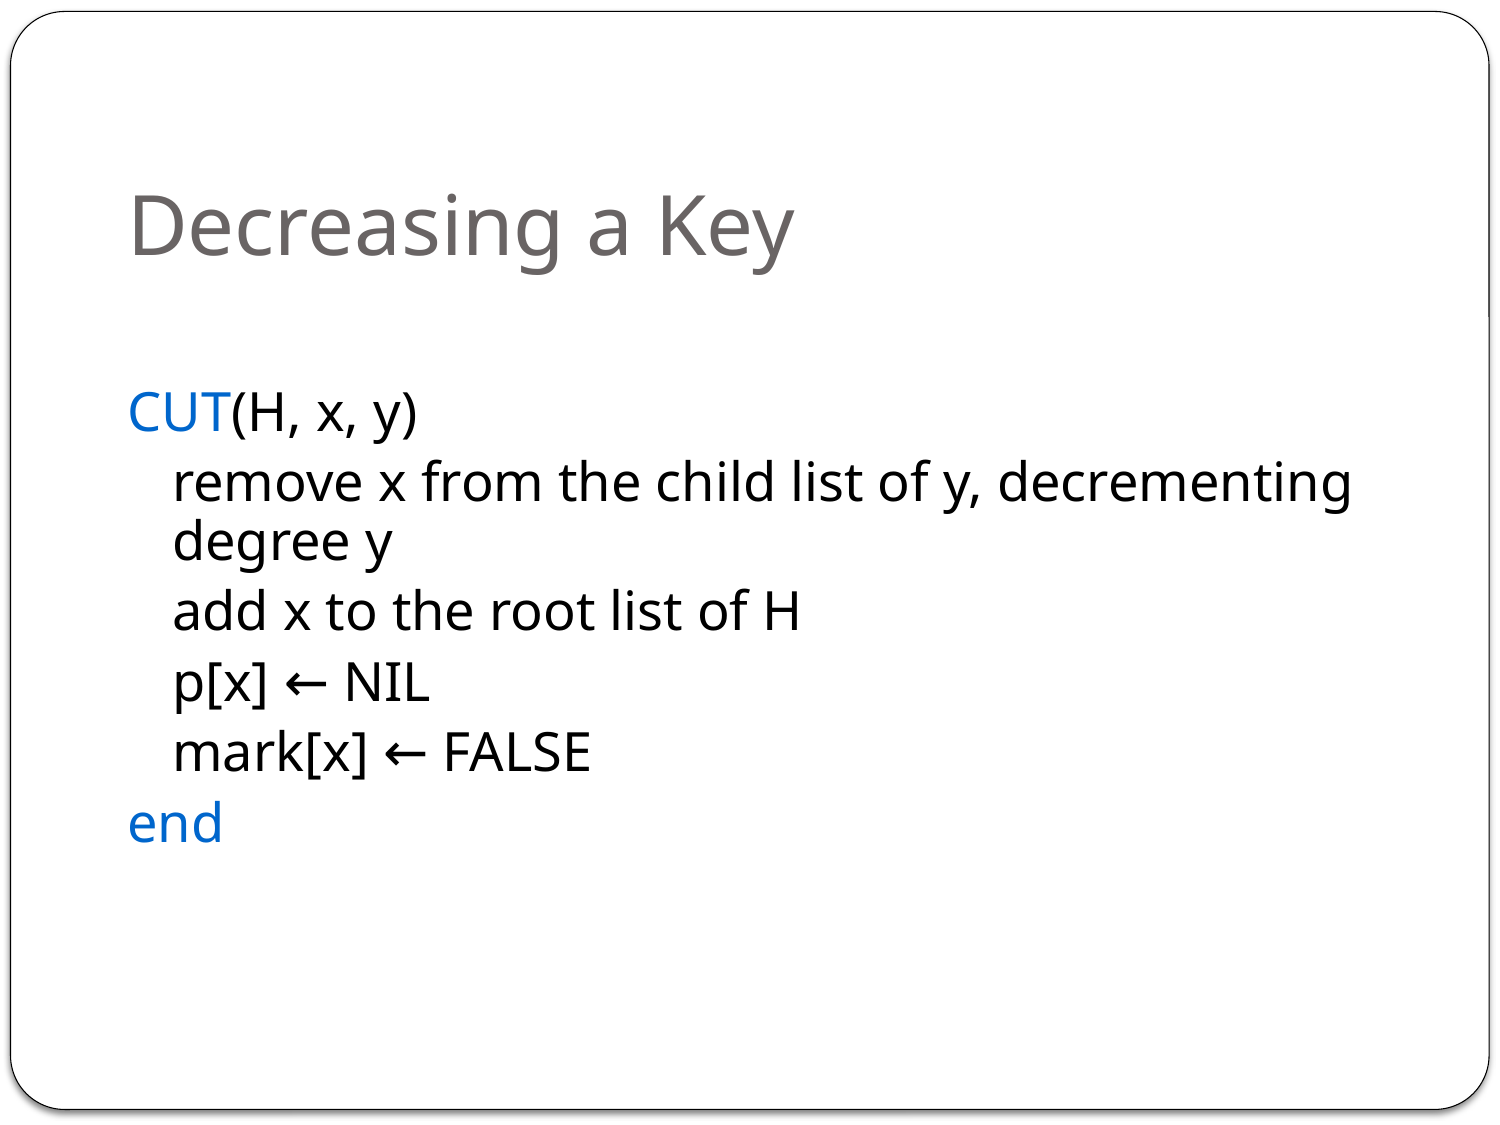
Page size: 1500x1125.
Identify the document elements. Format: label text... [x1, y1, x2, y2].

title Decreasing a Key [112, 99, 1388, 288]
list CUT(H, x, y) remove x from the child list of y, decrementing degree y add x to the root list of H p[x] ← NIL mark[x] ← FALSE end [112, 324, 1388, 1000]
